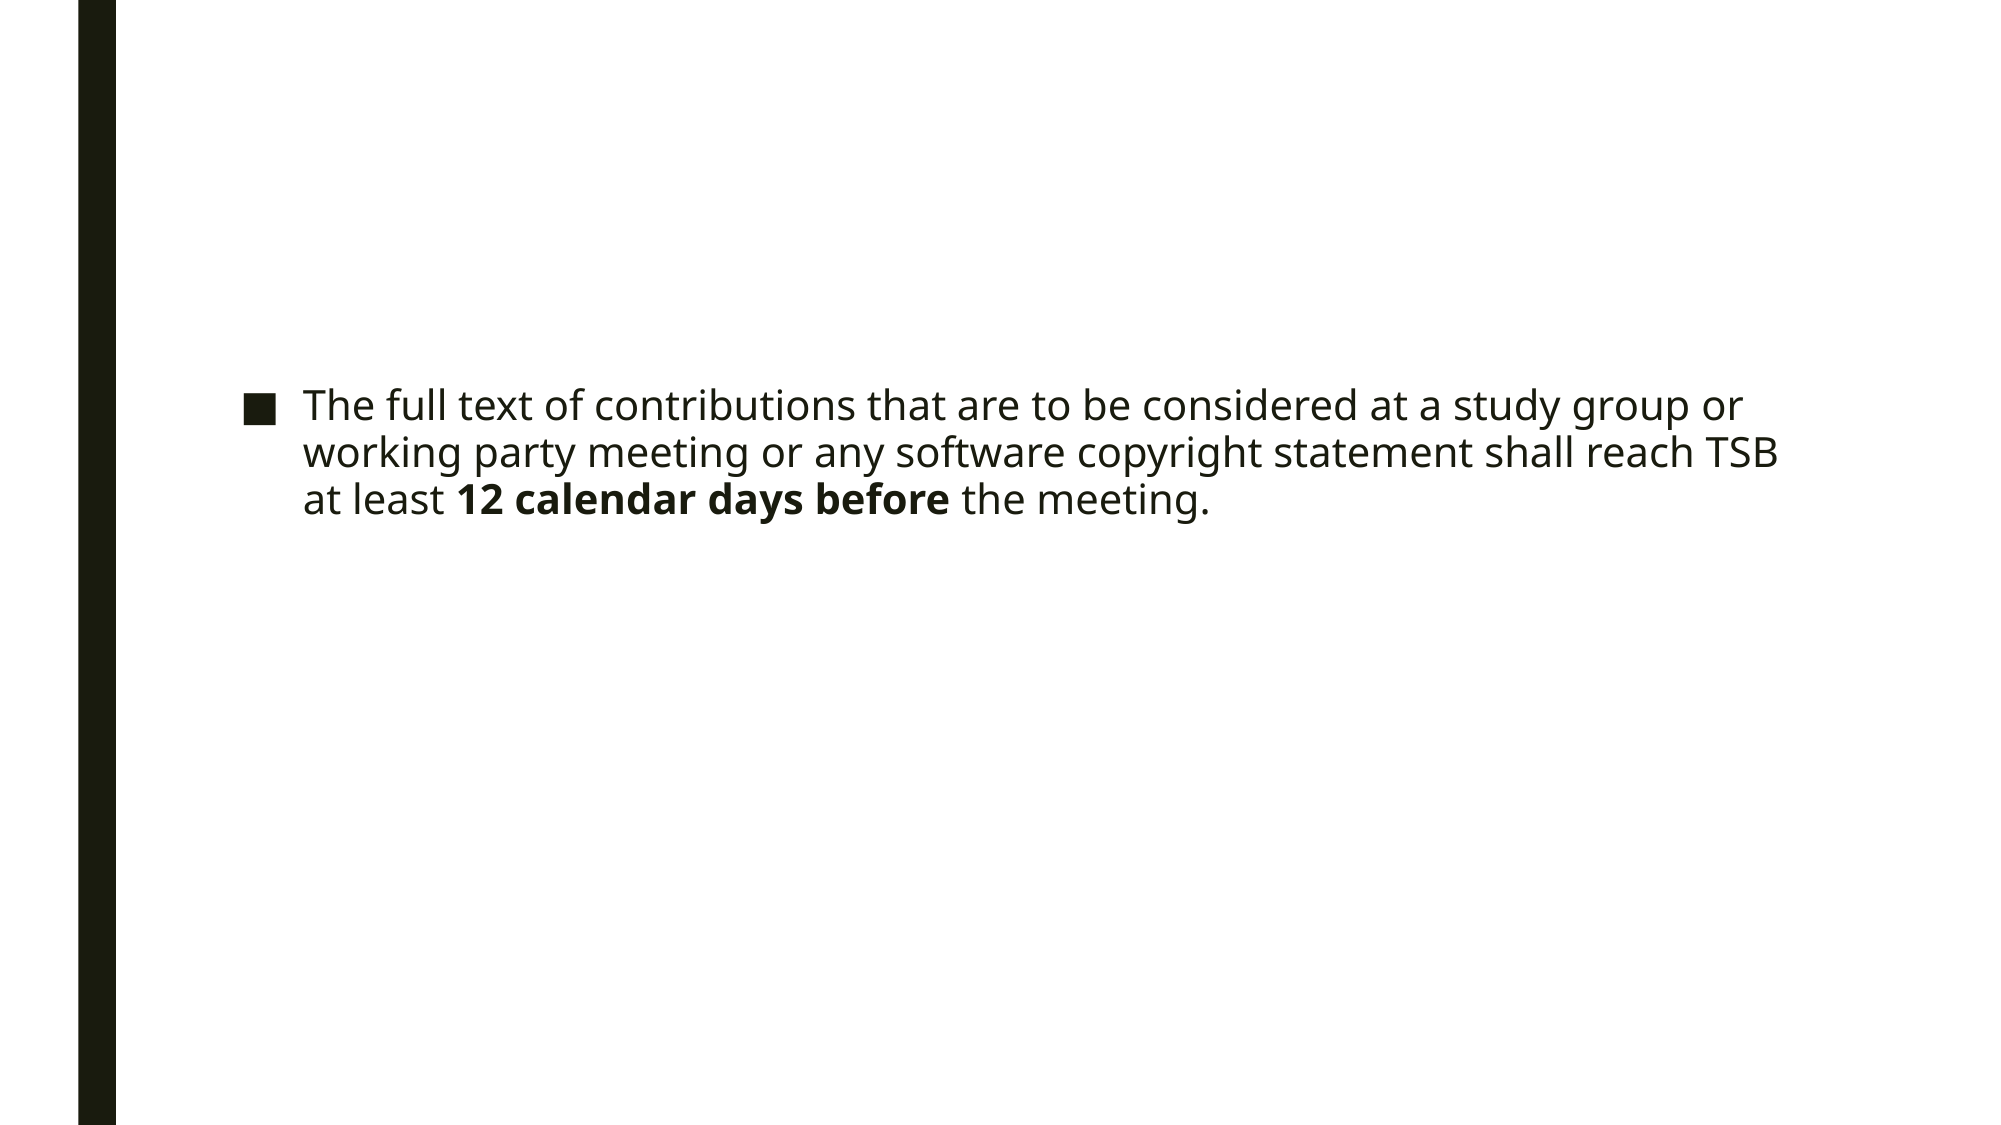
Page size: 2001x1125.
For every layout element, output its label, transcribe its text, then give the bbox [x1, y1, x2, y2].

list The full text of contributions that are to be considered at a study group or working party meeting or any software copyright statement shall reach TSB at least 12 calendar days before the meeting. [225, 375, 1800, 963]
